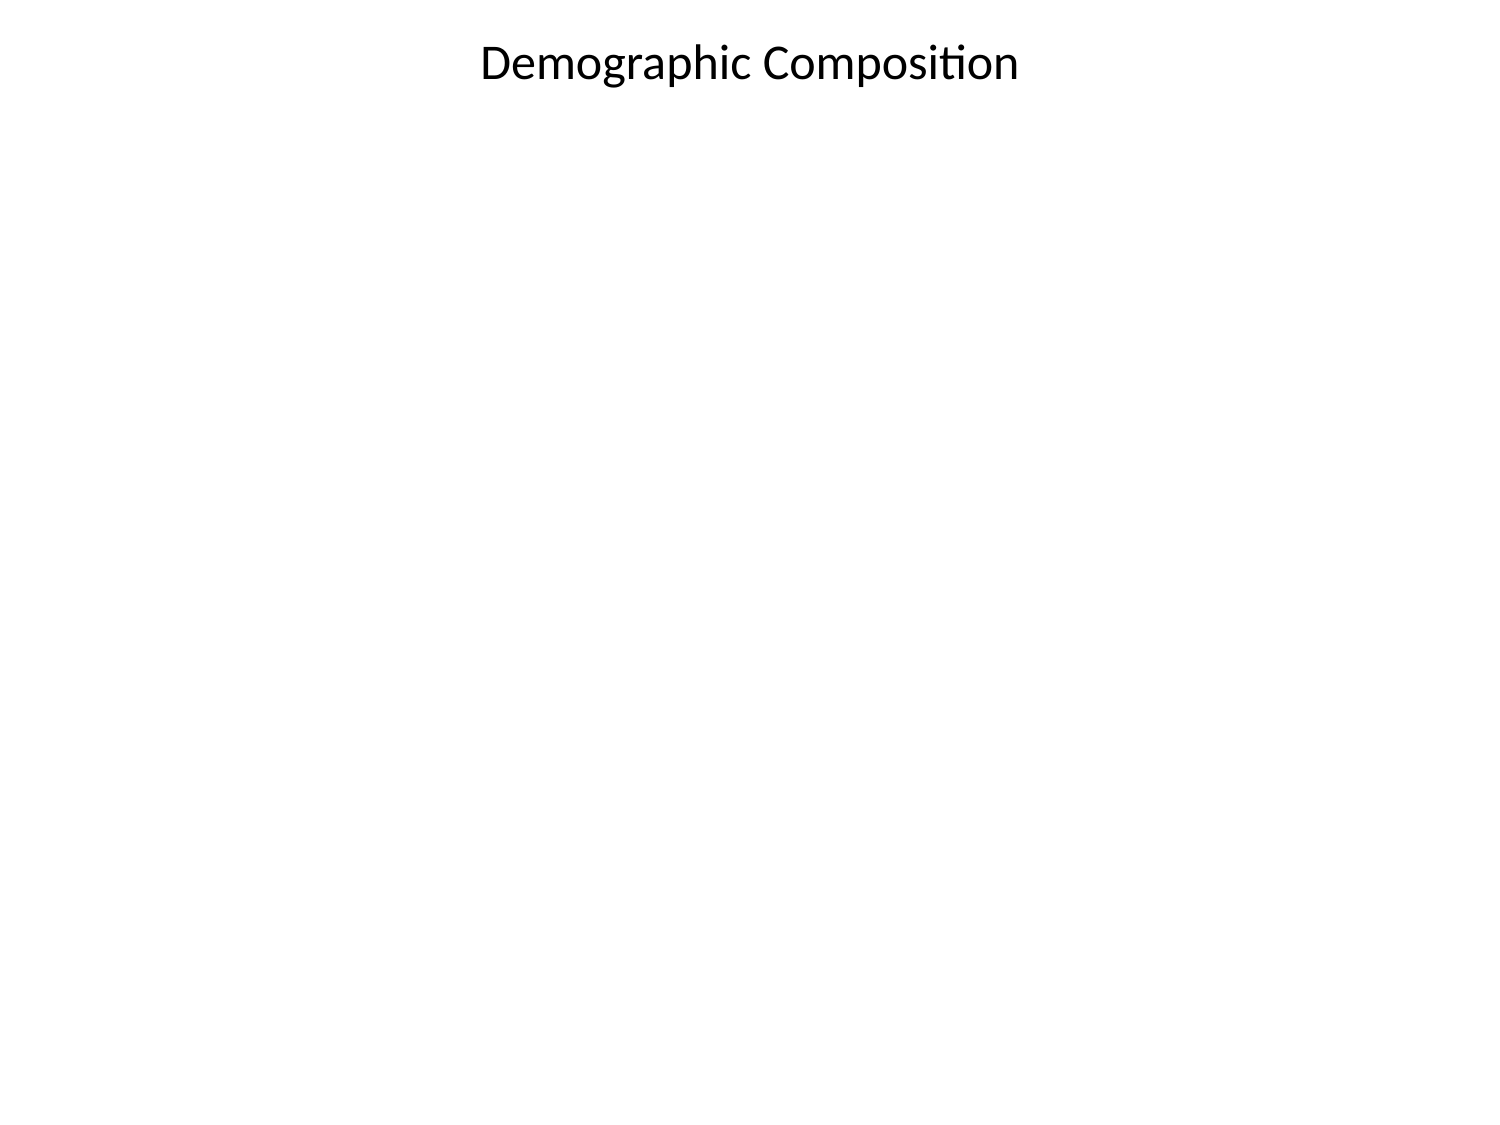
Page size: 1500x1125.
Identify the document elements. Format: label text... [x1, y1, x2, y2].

text_box Demographic Composition [465, 22, 1035, 98]
